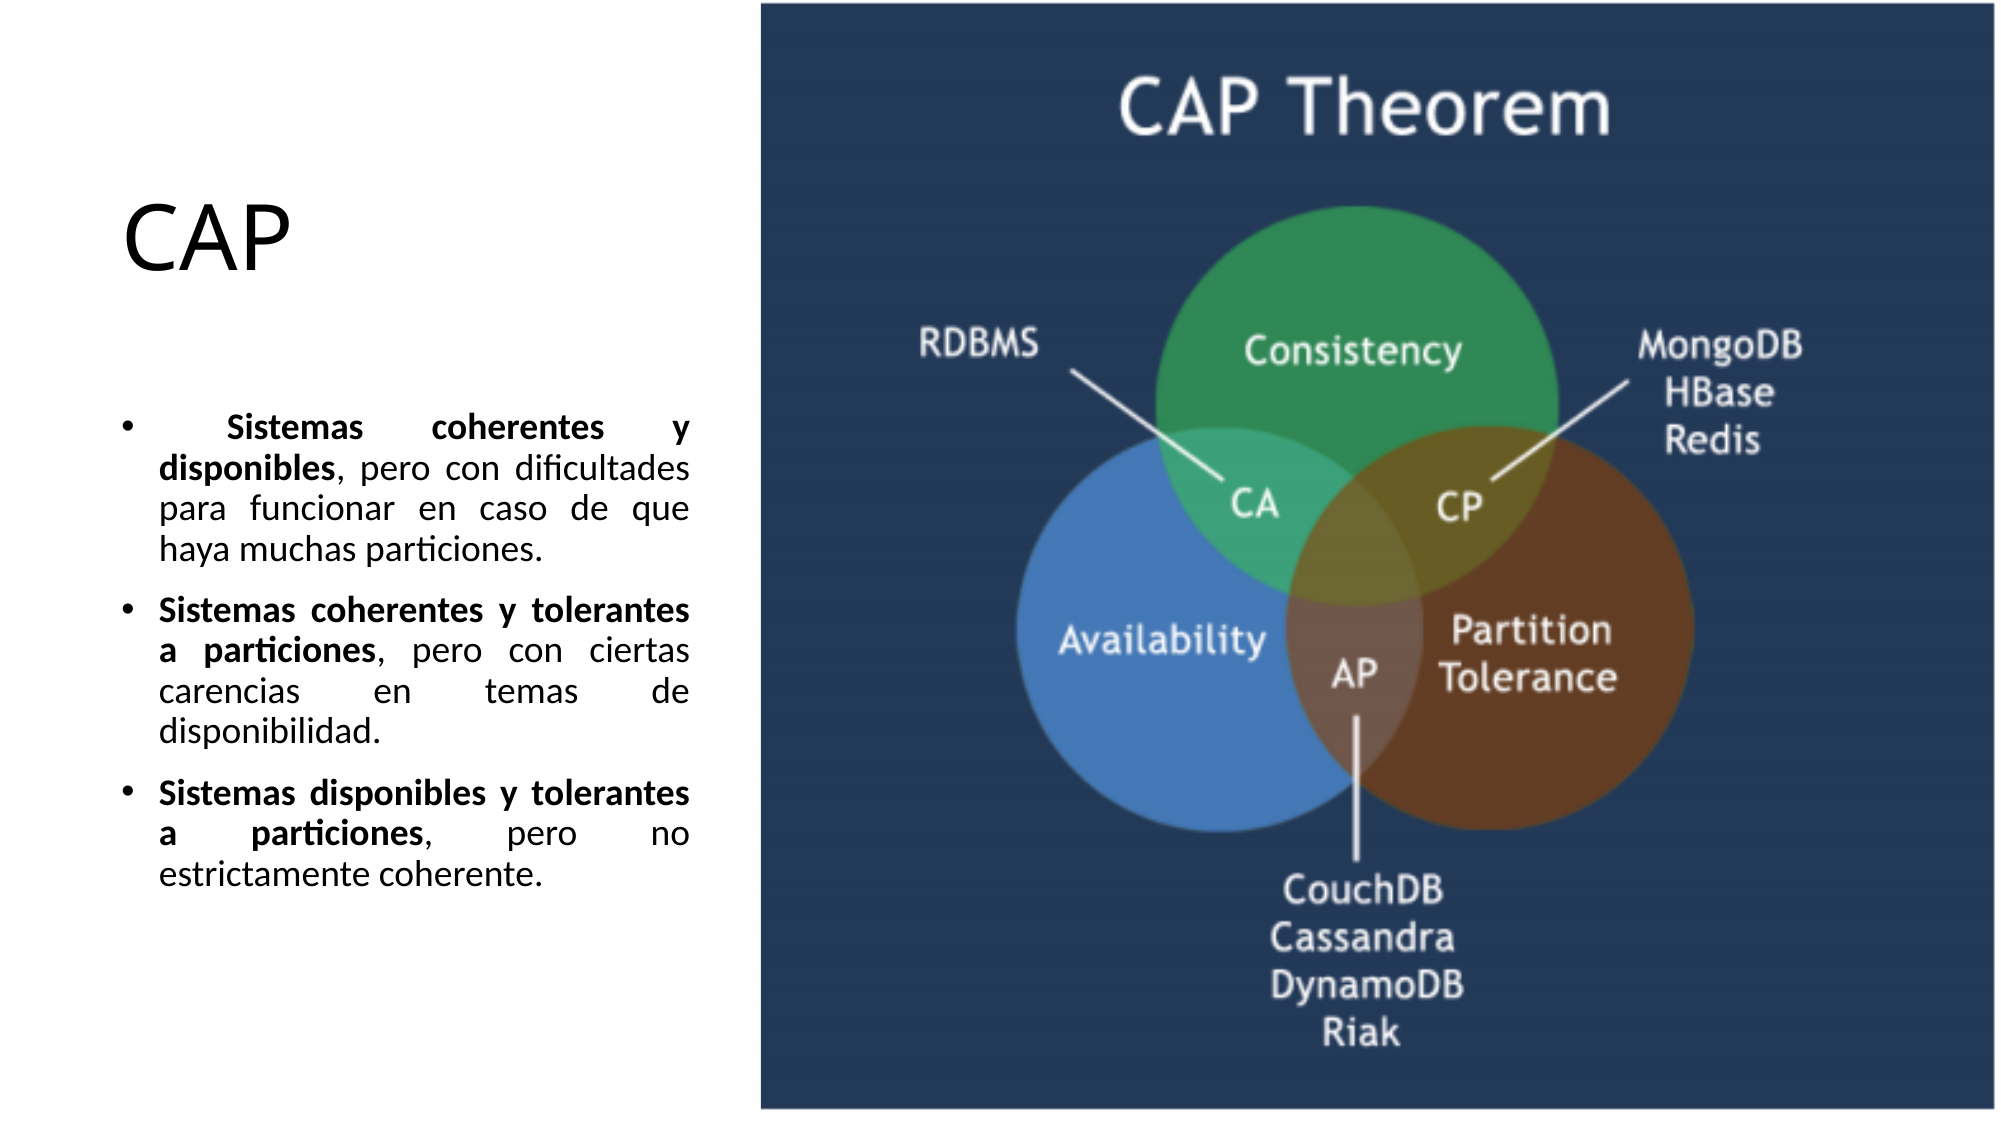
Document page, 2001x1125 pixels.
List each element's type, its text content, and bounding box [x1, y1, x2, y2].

picture [760, 0, 2000, 1125]
title CAP [106, 103, 706, 379]
list Sistemas coherentes y disponibles, pero con dificultades para funcionar en caso de que haya muchas particiones. Sistemas coherentes y tolerantes a particiones, pero con ciertas carencias en temas de disponibilidad. Sistemas disponibles y tolerantes a particiones, pero no estrictamente coherente. [106, 399, 706, 1021]
